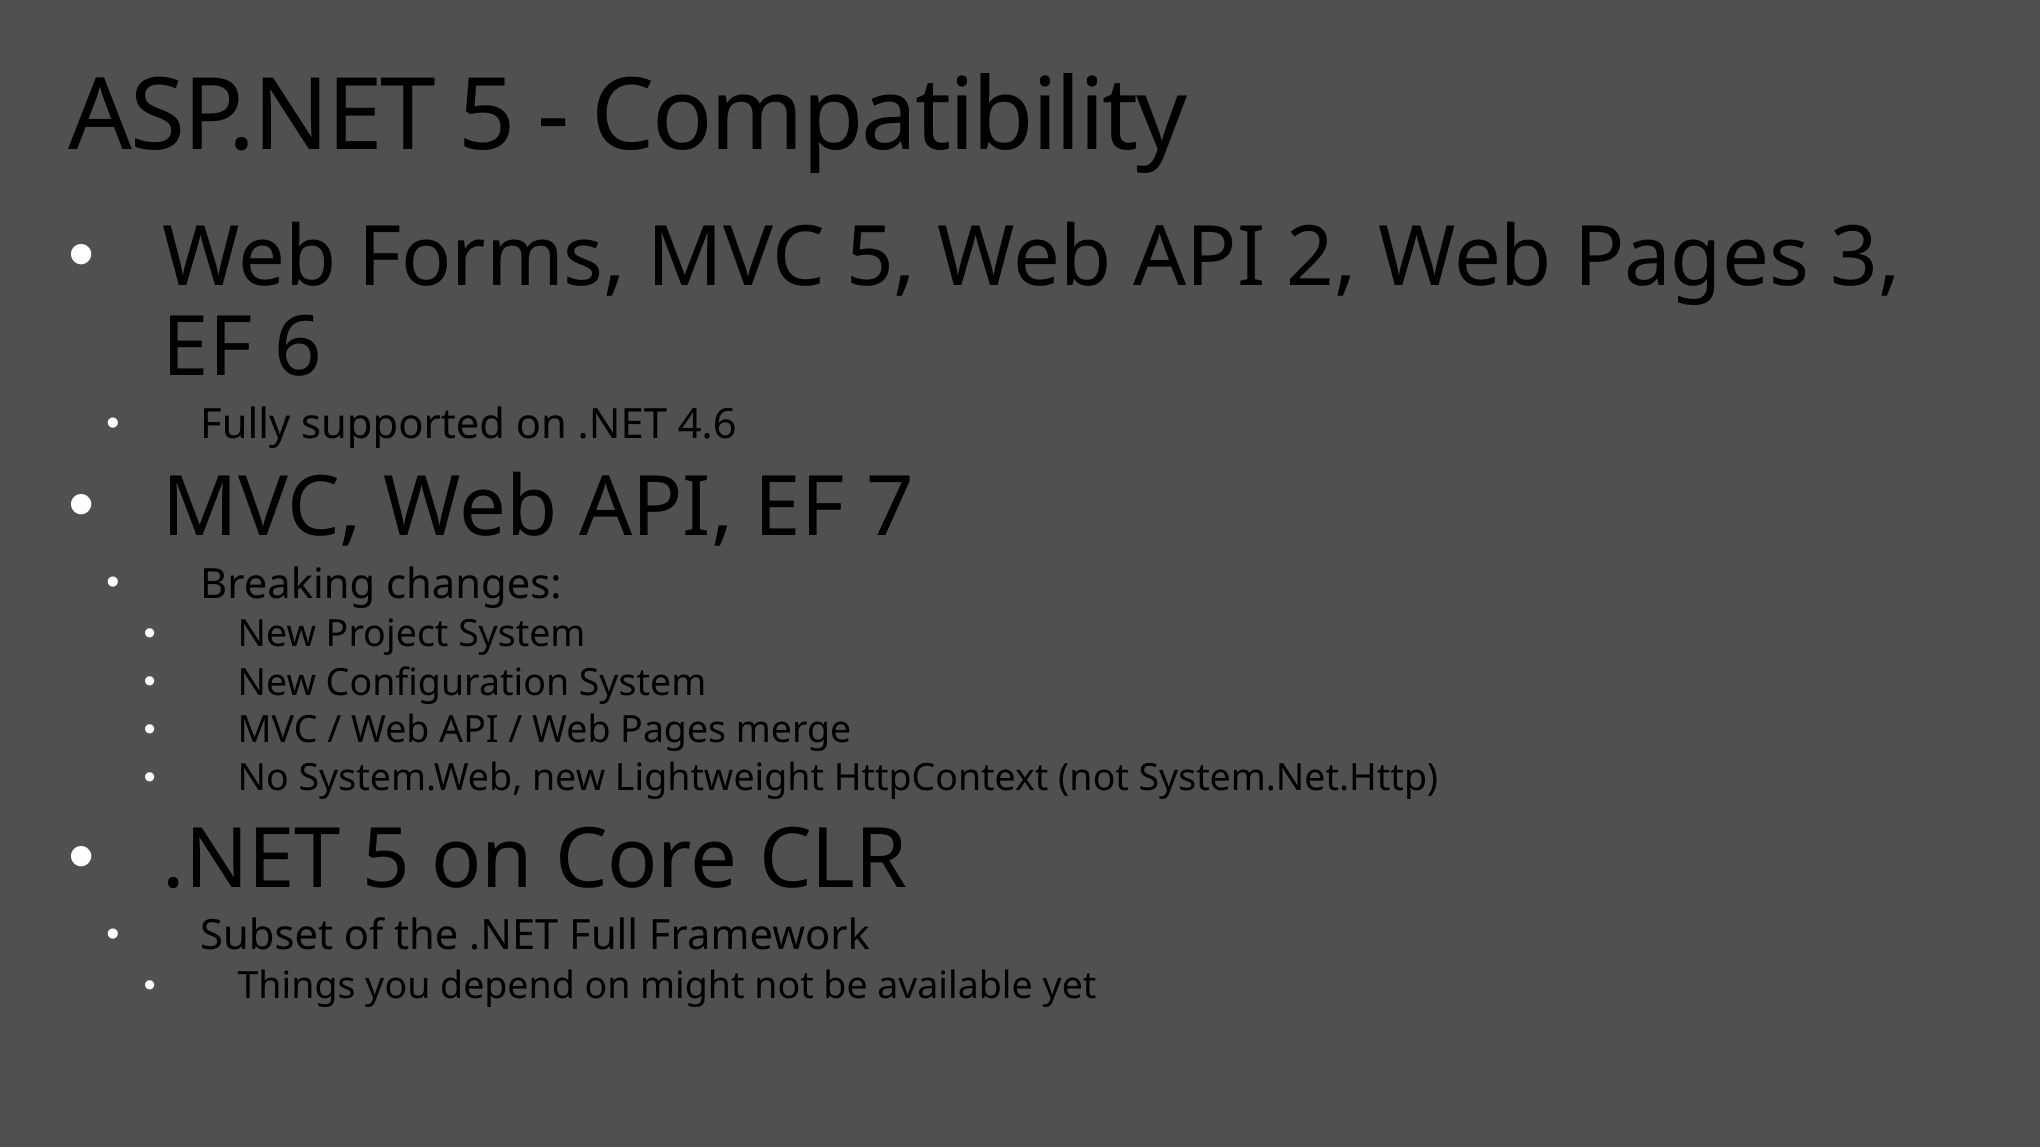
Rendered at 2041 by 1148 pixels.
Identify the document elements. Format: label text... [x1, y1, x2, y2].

title ASP.NET 5 - Compatibility [45, 48, 1996, 198]
list Web Forms, MVC 5, Web API 2, Web Pages 3, EF 6 Fully supported on .NET 4.6 MVC, Web API, EF 7 Breaking changes: New Project System New Configuration System MVC / Web API / Web Pages merge No System.Web, new Lightweight HttpContext (not System.Net.Http) .NET 5 on Core CLR Subset of the .NET Full Framework Things you depend on might not be available yet [45, 198, 1996, 965]
